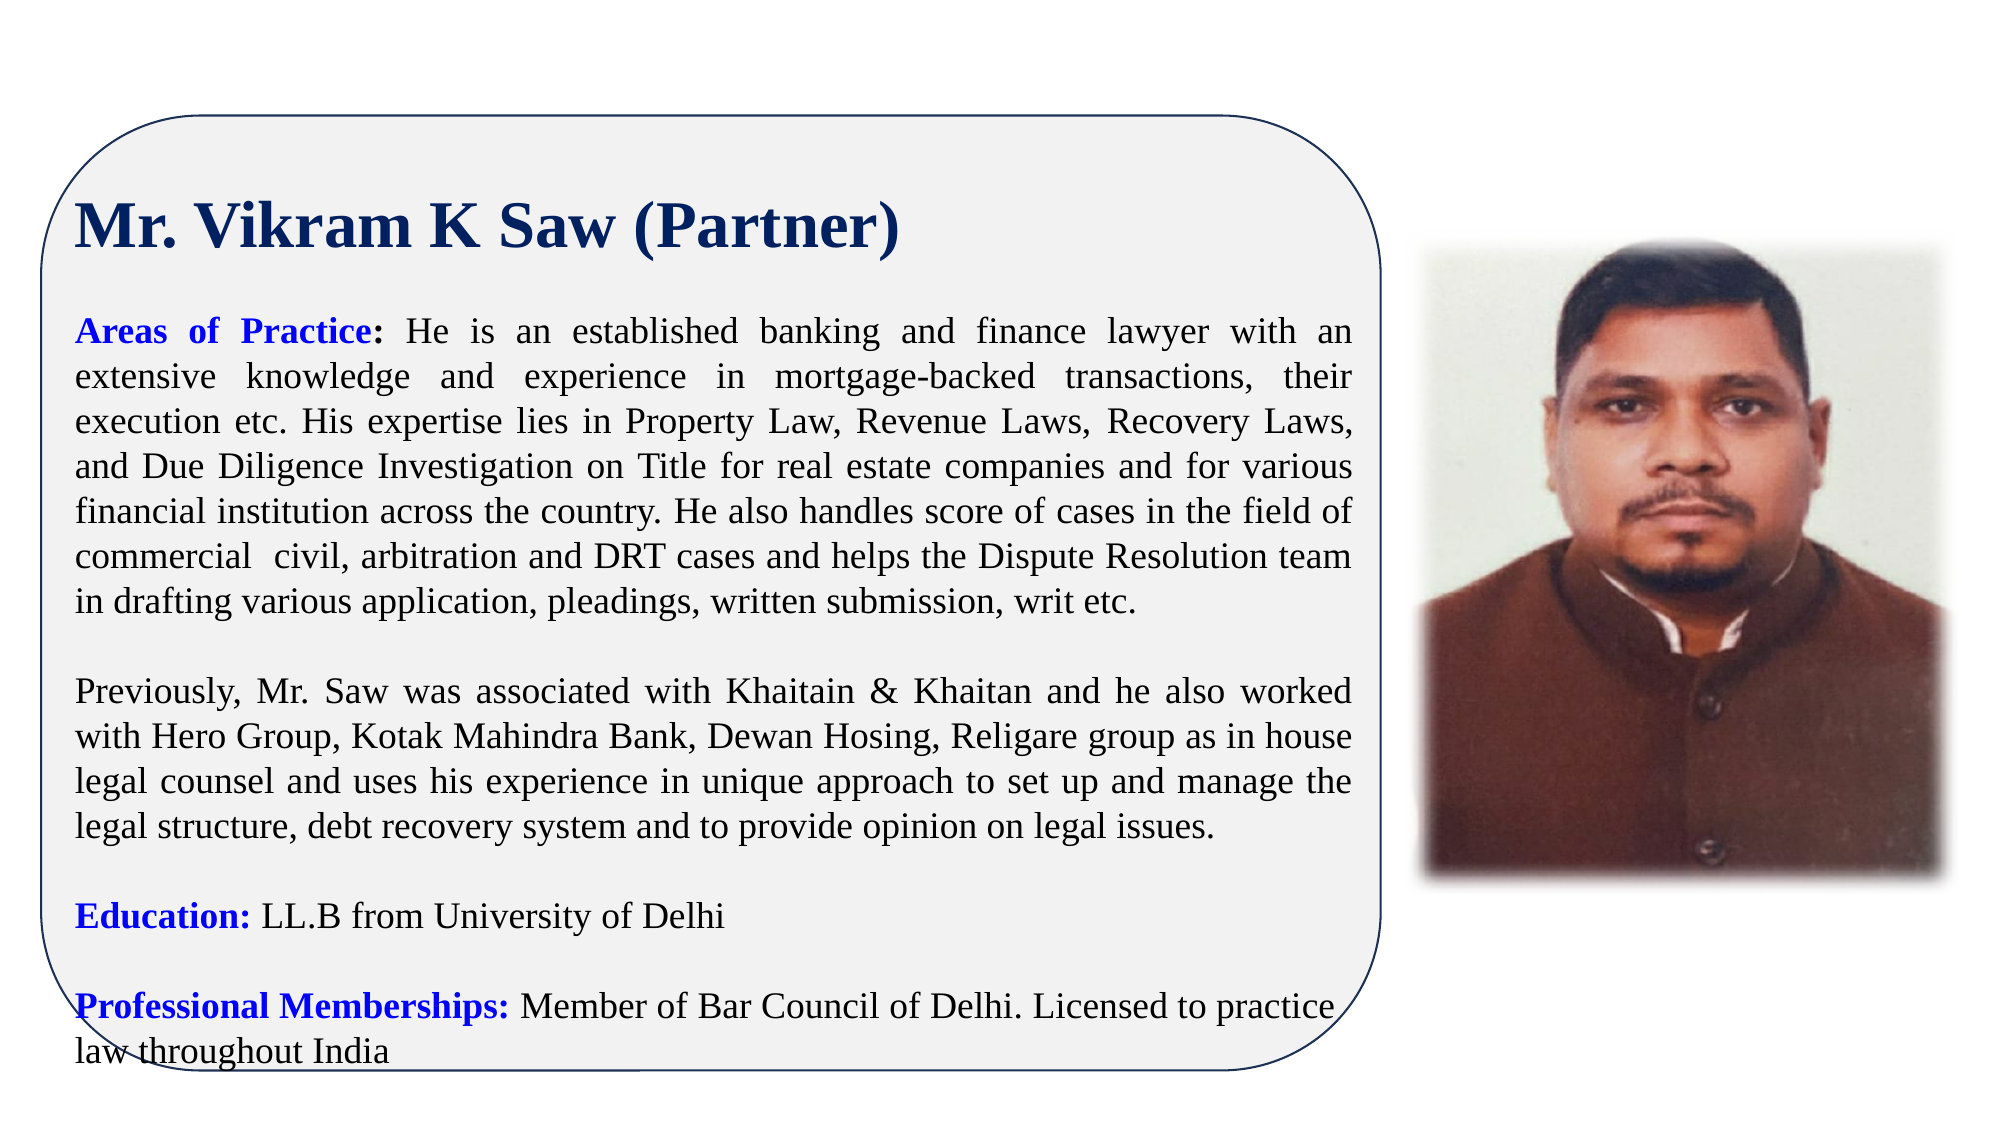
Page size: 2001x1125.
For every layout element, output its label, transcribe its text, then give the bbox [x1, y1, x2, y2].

text_box [40, 197, 60, 989]
text_box [135, 114, 1286, 128]
text_box Mr. Vikram K Saw (Partner) Areas of Practice: He is an established banking and finance lawyer with an extensive knowledge and experience in mortgage-backed transactions, their execution etc. His expertise lies in Property Law, Revenue Laws, Recovery Laws, and Due Diligence Investigation on Title for real estate companies and for various financial institution across the country. He also handles score of cases in the field of commercial civil, arbitration and DRT cases and helps the Dispute Resolution team in drafting various application, pleadings, written submission, writ etc. Previously, Mr. Saw was associated with Khaitain & Khaitan and he also worked with Hero Group, Kotak Mahindra Bank, Dewan Hosing, Religare group as in house legal counsel and uses his experience in unique approach to set up and manage the legal structure, debt recovery system and to provide opinion on legal issues. Education: LL.B from University of Delhi Professional Memberships: Member of Bar Council of Delhi. Licensed to practice law throughout India Professional Experience: 18 years [60, 128, 1381, 1125]
picture [1406, 230, 1959, 895]
